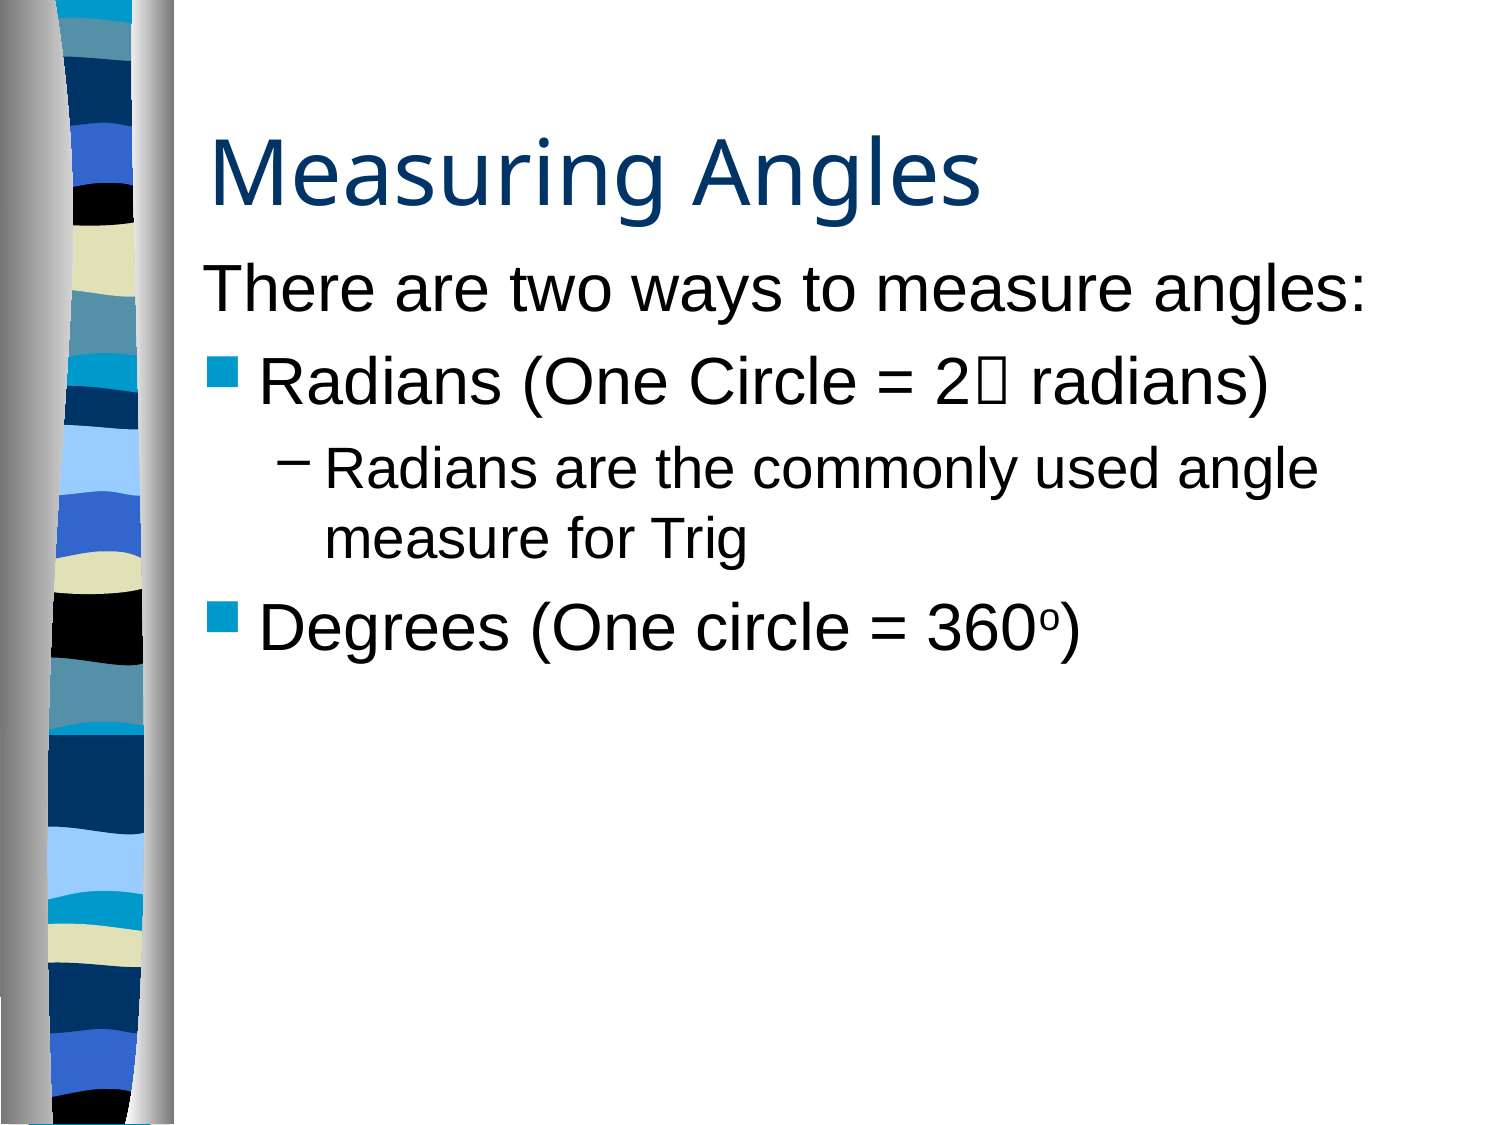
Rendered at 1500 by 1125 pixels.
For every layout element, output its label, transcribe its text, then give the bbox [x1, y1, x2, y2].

title Measuring Angles [192, 74, 1468, 263]
list There are two ways to measure angles: Radians (One Circle = 2 radians) Radians are the commonly used angle measure for Trig Degrees (One circle = 360o) [187, 237, 1463, 763]
